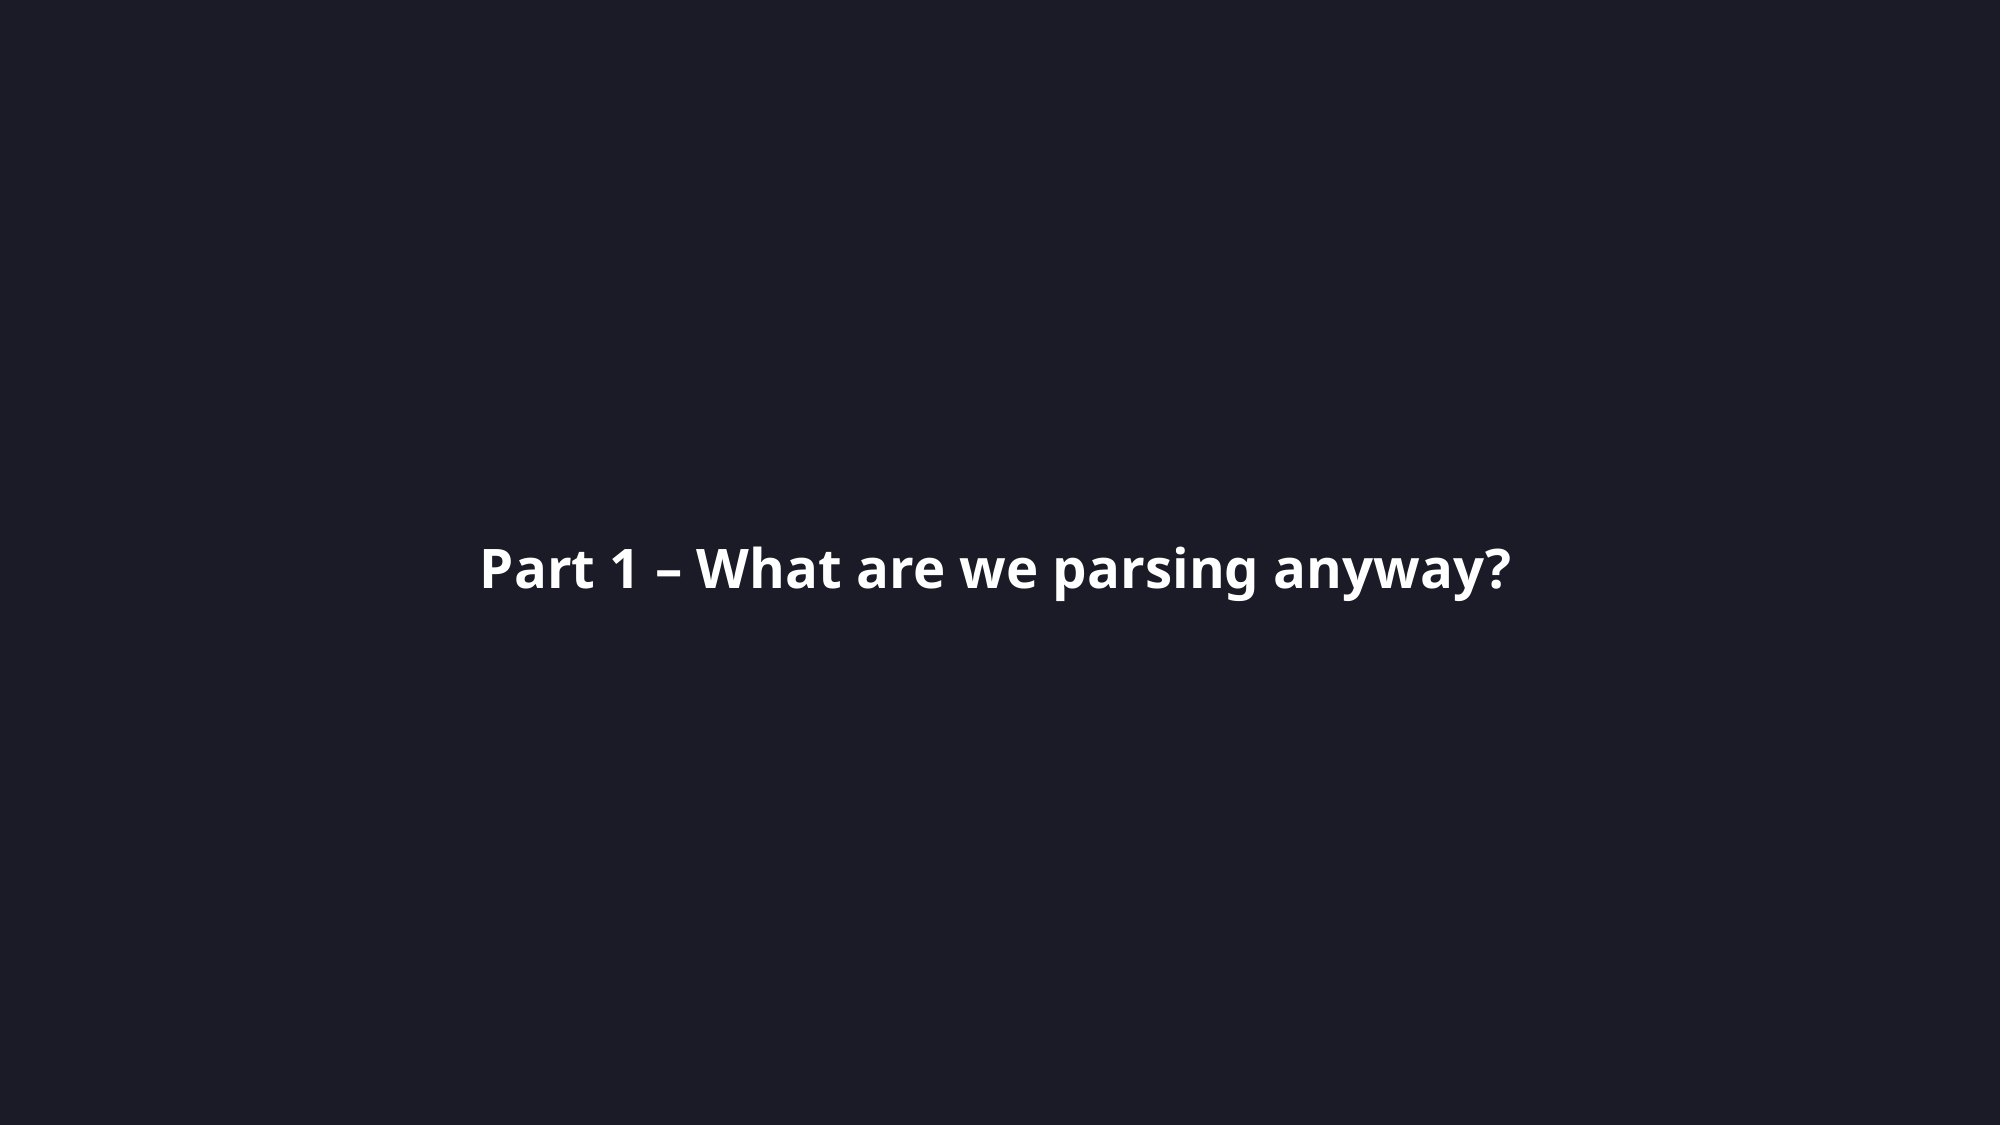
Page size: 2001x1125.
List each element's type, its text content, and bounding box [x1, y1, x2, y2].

title Part 1 – What are we parsing anyway? [464, 517, 1536, 608]
